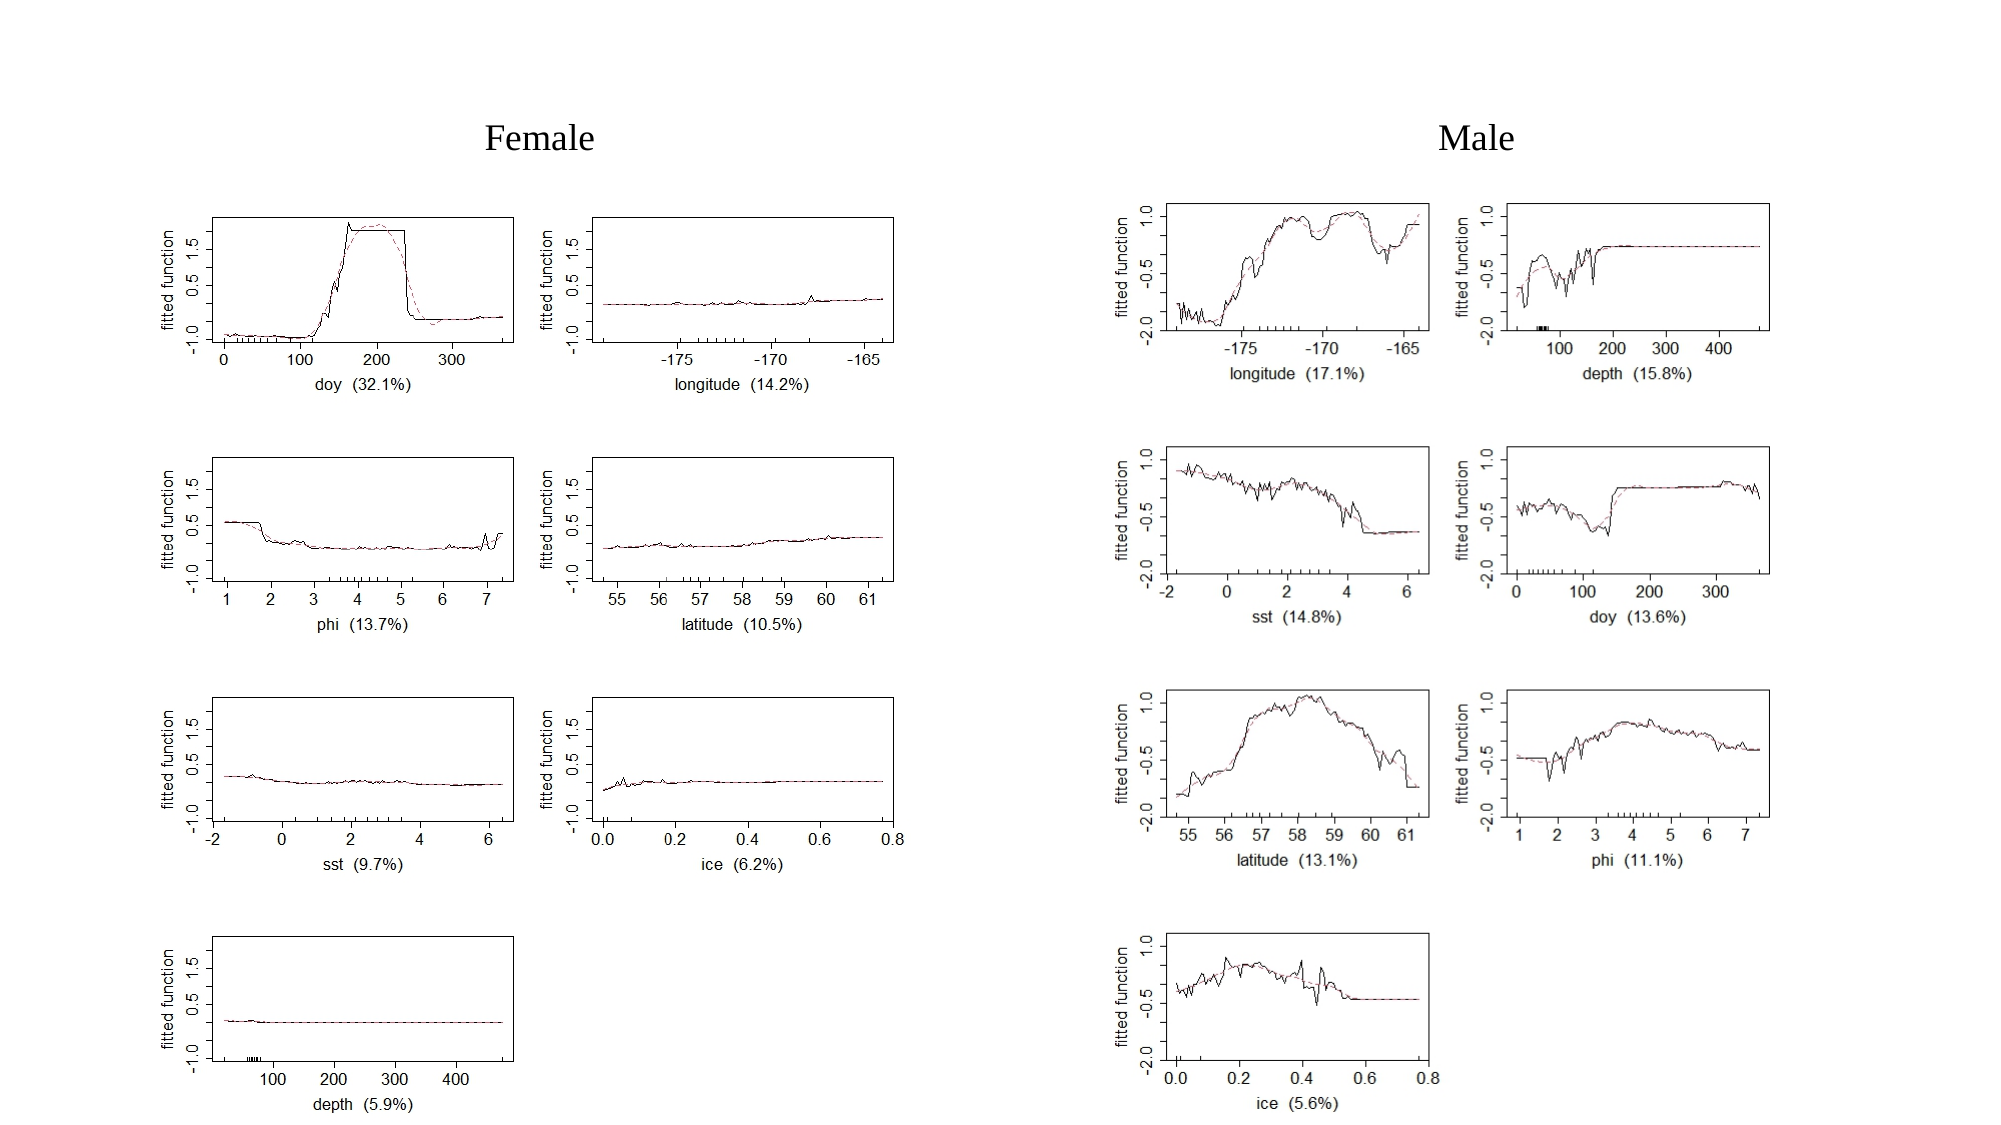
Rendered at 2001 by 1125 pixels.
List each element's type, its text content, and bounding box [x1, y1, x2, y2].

picture [161, 166, 919, 1125]
picture [1115, 152, 1796, 1125]
text_box Male [1423, 105, 1531, 152]
text_box Female [469, 105, 611, 166]
